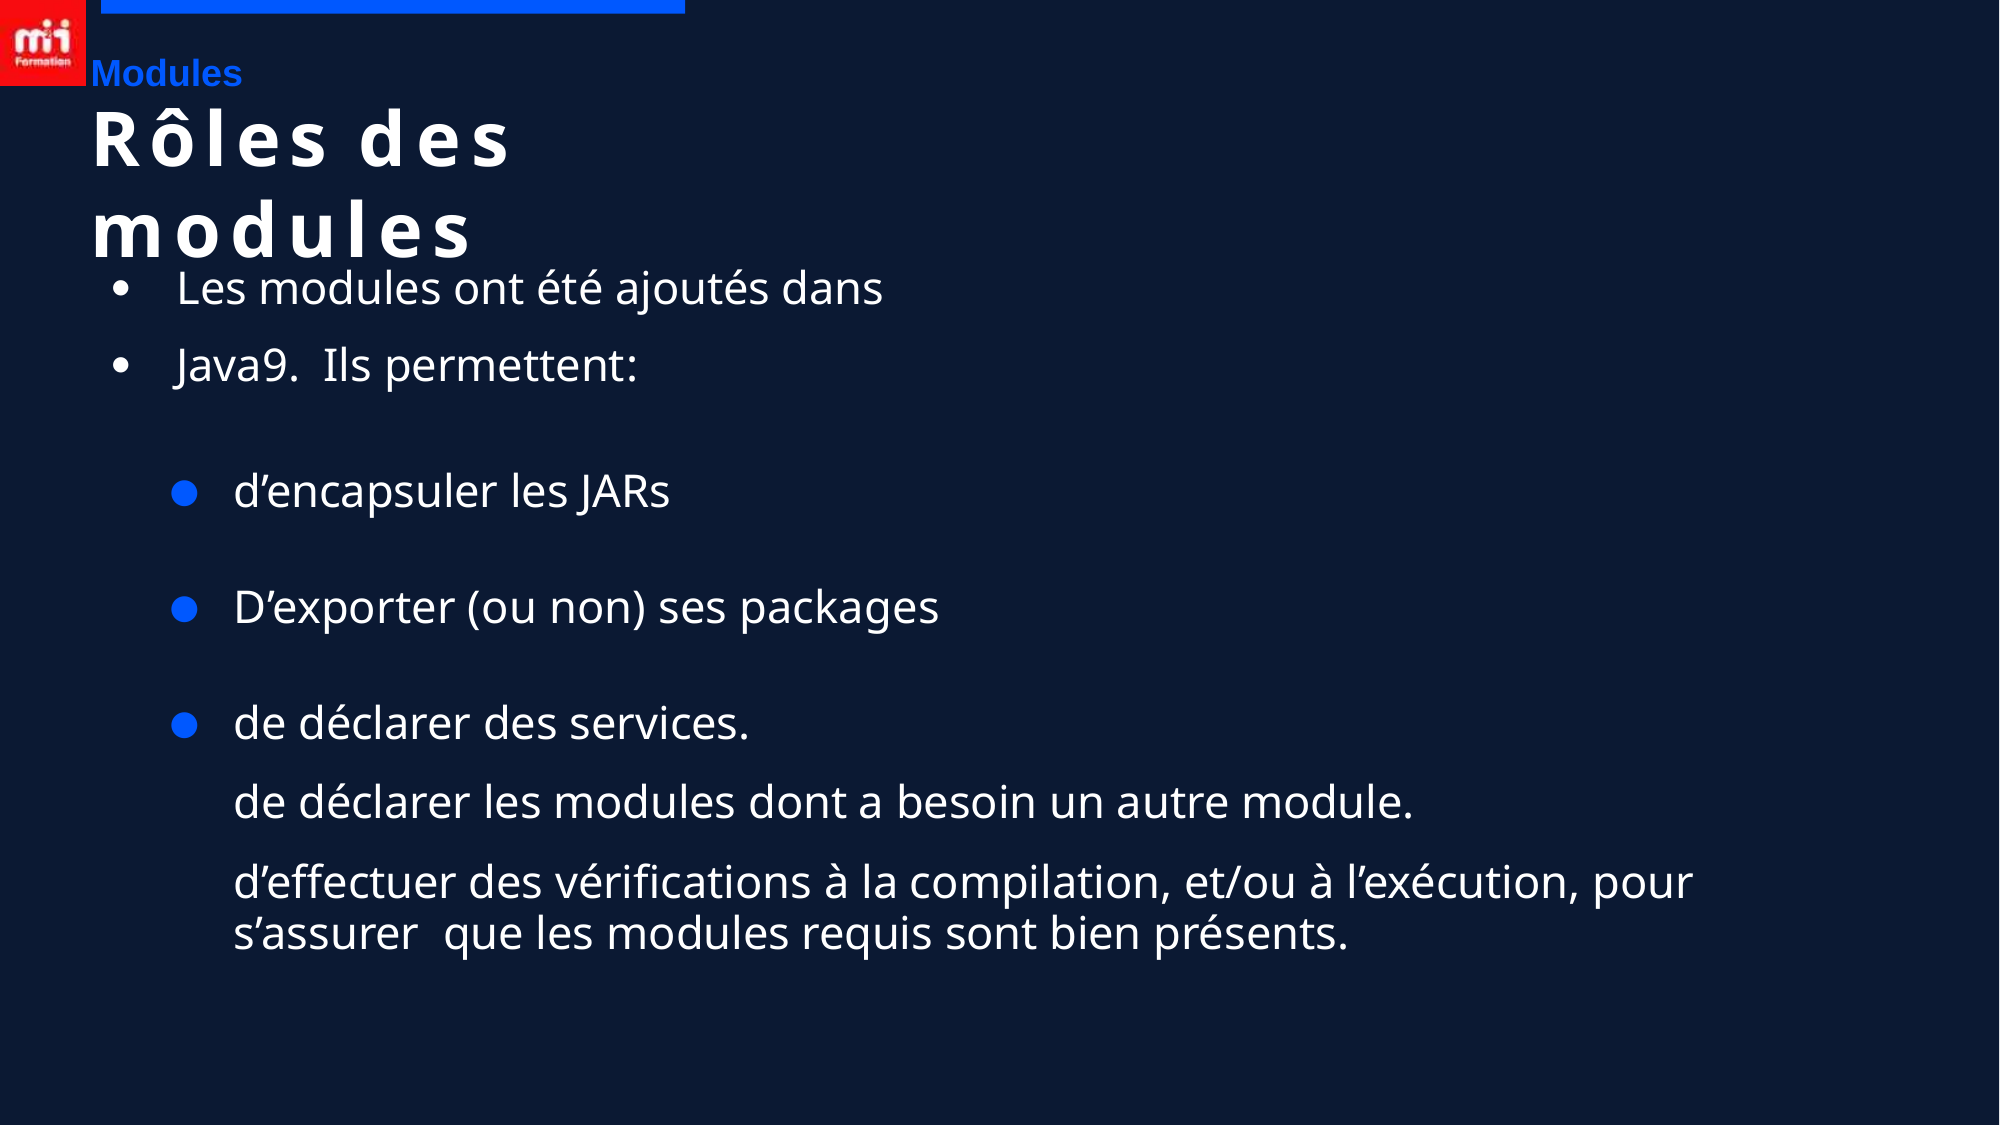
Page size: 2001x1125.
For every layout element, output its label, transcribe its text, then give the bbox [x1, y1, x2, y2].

text_box Les modules ont été ajoutés dans Java9. Ils permettent : [173, 233, 1001, 391]
text_box ● [109, 348, 131, 375]
picture [0, 0, 86, 86]
text_box d’encapsuler les JARs D’exporter (ou non) ses packages de déclarer des services. de déclarer les modules dont a besoin un autre module. d’effectuer des vérifications à la compilation, et/ou à l’exécution, pour s’assurer que les modules requis sont bien présents. [167, 458, 1840, 959]
text_box ● [109, 270, 131, 298]
title Rôles des modules [88, 88, 889, 279]
text_box Modules [88, 46, 247, 88]
